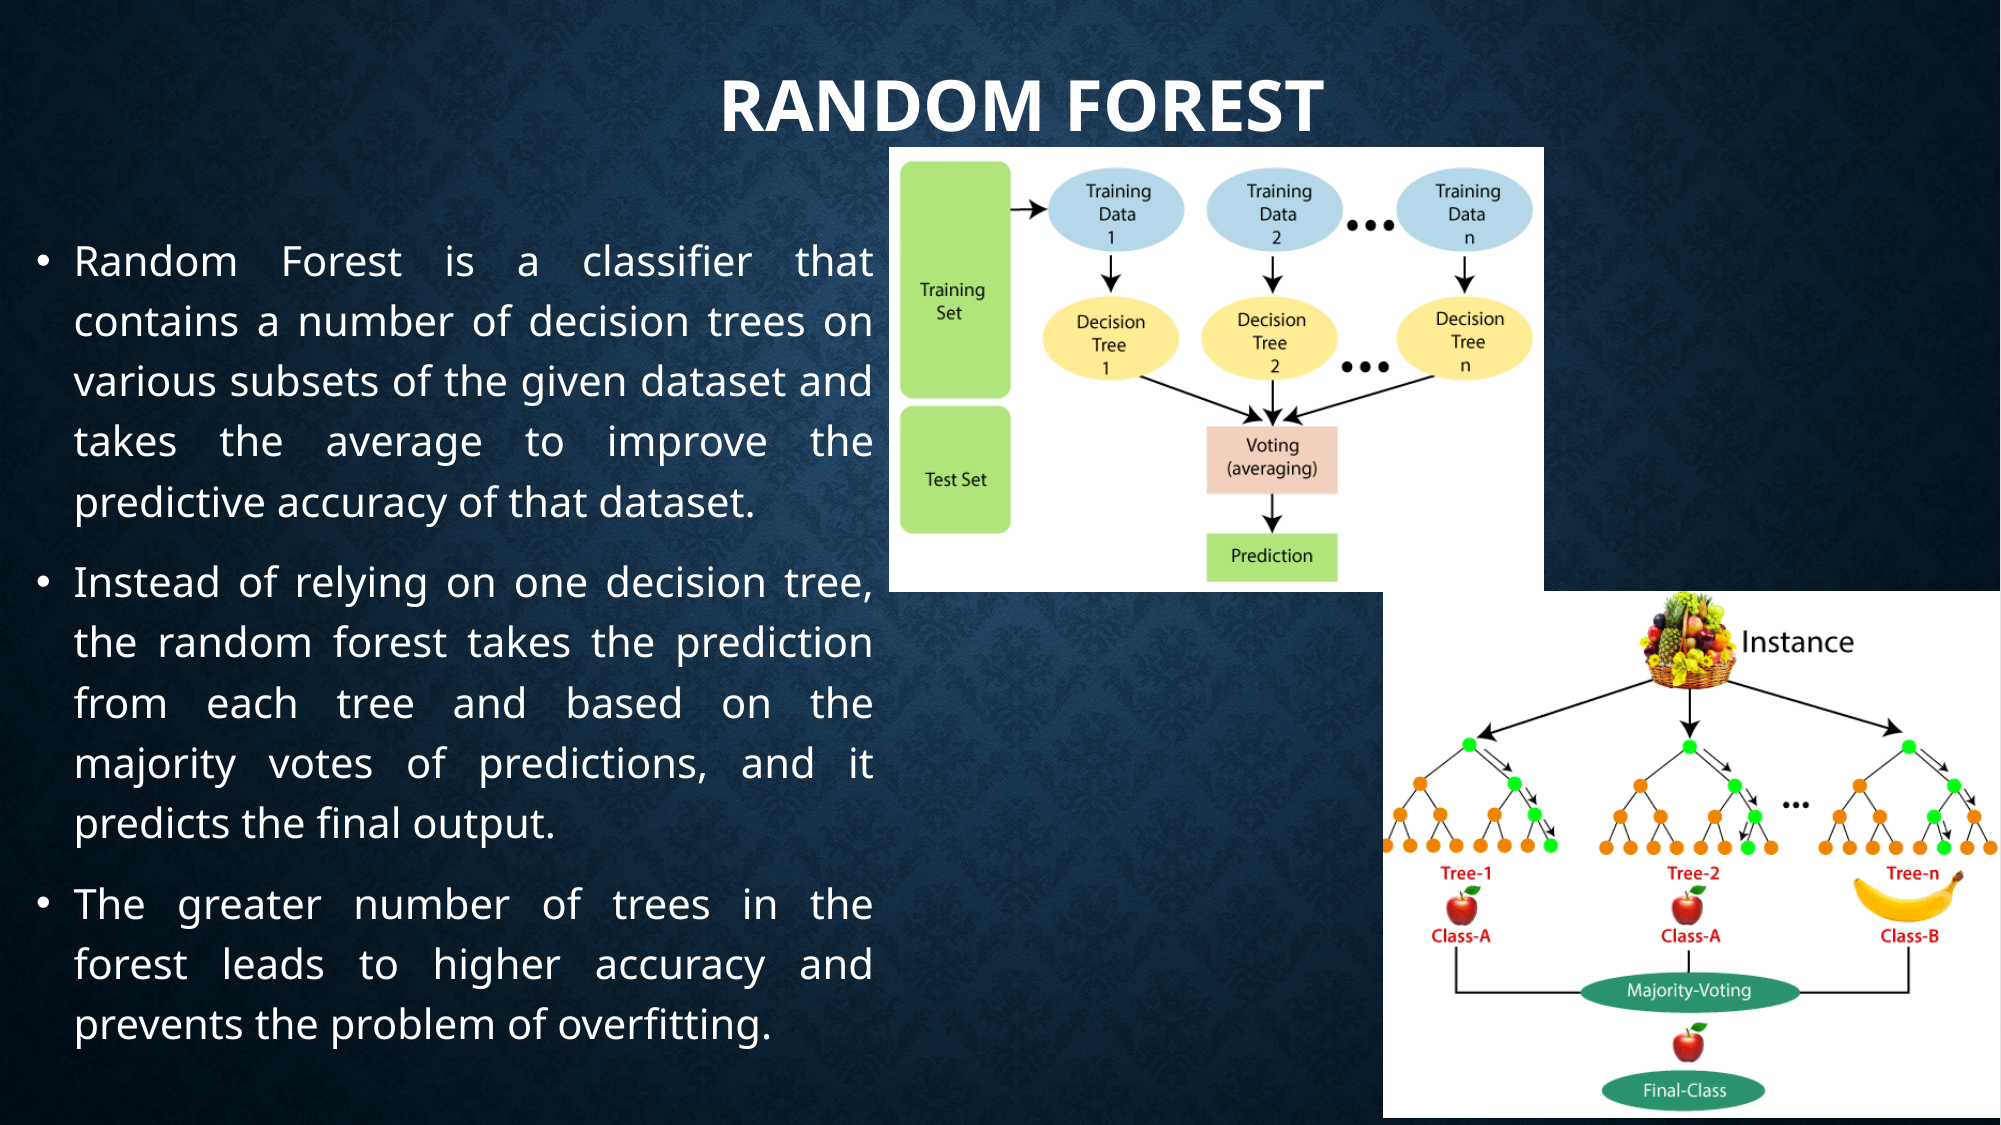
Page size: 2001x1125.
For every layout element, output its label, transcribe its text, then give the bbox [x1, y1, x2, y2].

title RANDOM FOREST [173, 0, 1872, 218]
list Random Forest is a classifier that contains a number of decision trees on various subsets of the given dataset and takes the average to improve the predictive accuracy of that dataset. Instead of relying on one decision tree, the random forest takes the prediction from each tree and based on the majority votes of predictions, and it predicts the final output. The greater number of trees in the forest leads to higher accuracy and prevents the problem of overfitting. [21, 217, 890, 1097]
picture [888, 146, 2000, 1119]
